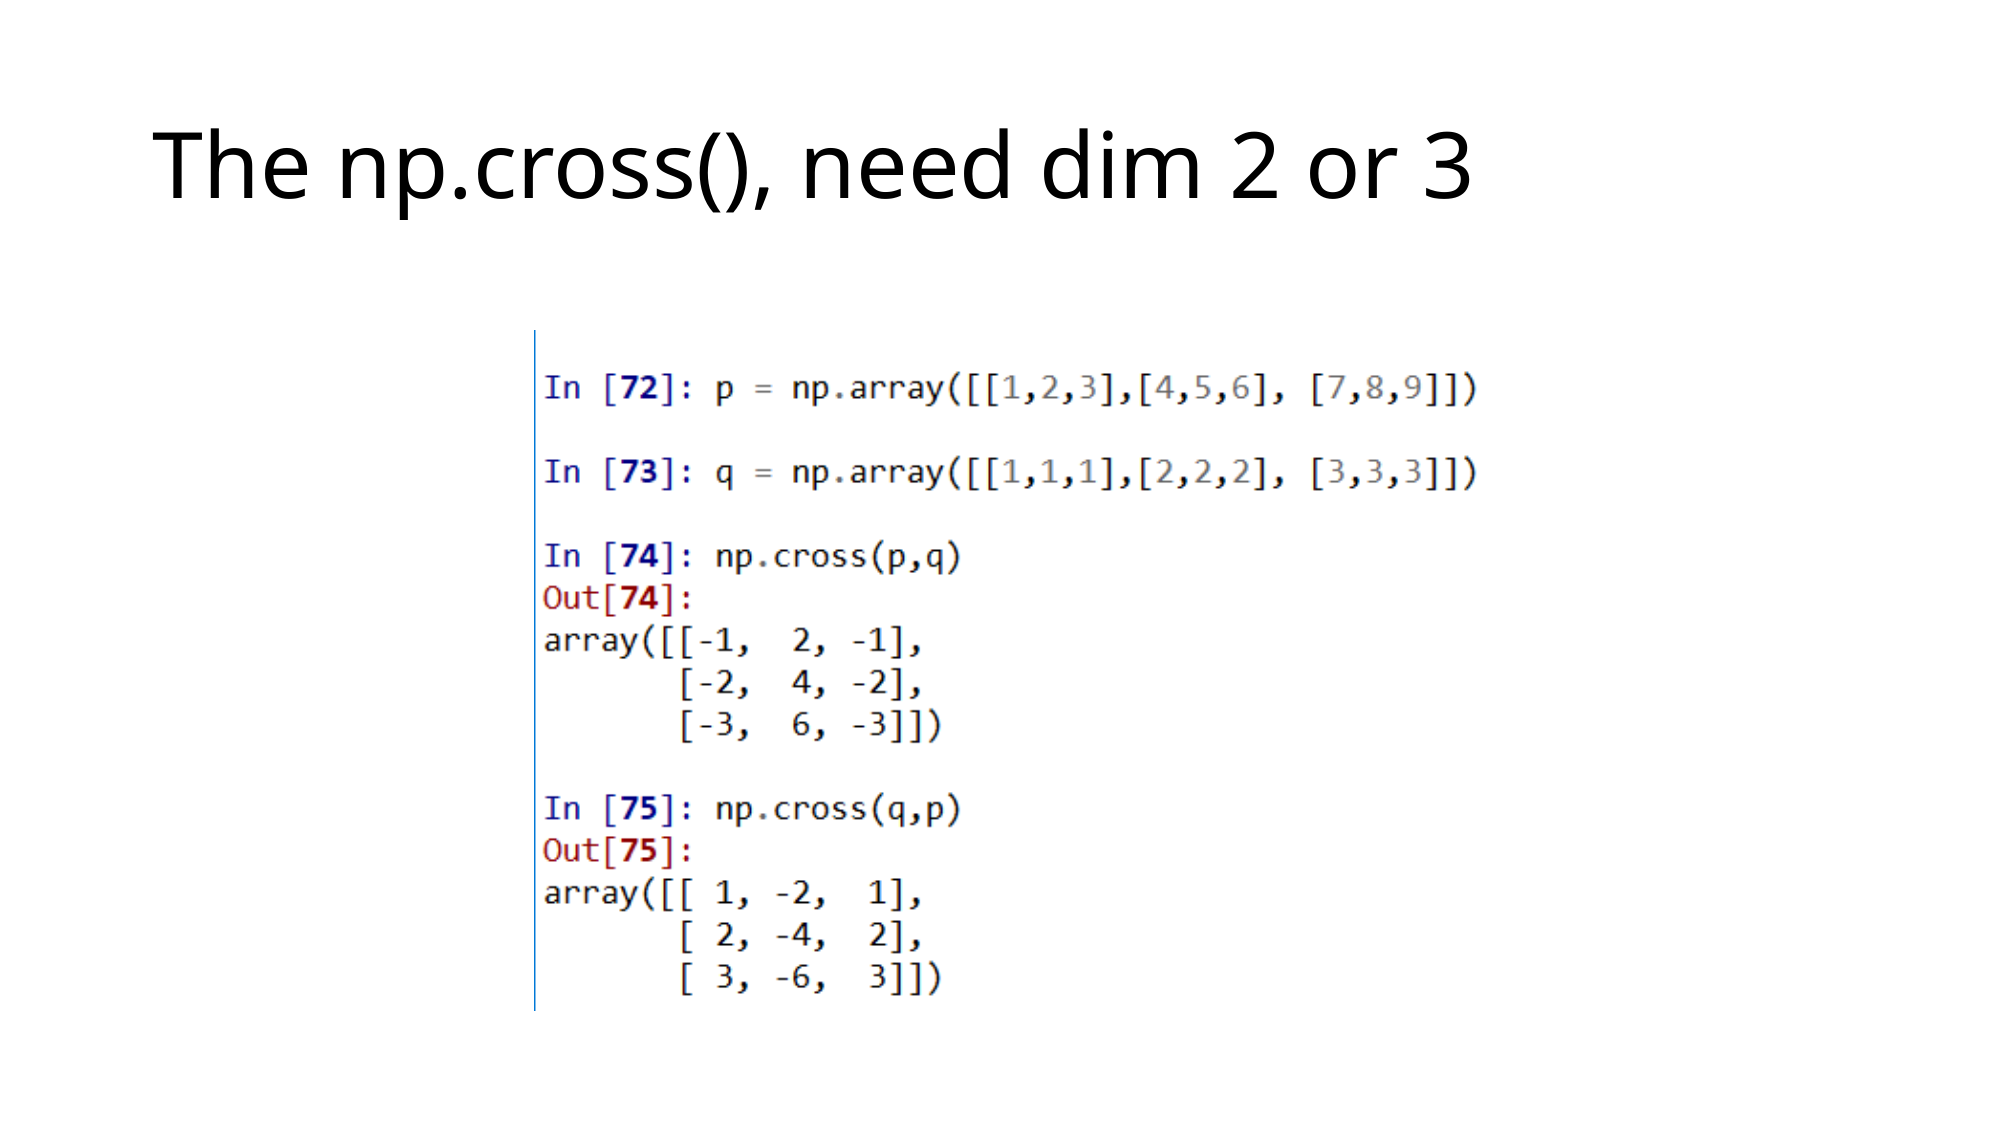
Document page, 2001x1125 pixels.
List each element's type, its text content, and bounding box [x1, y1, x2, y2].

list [534, 330, 1507, 1011]
title The np.cross(), need dim 2 or 3 [137, 59, 1863, 278]
